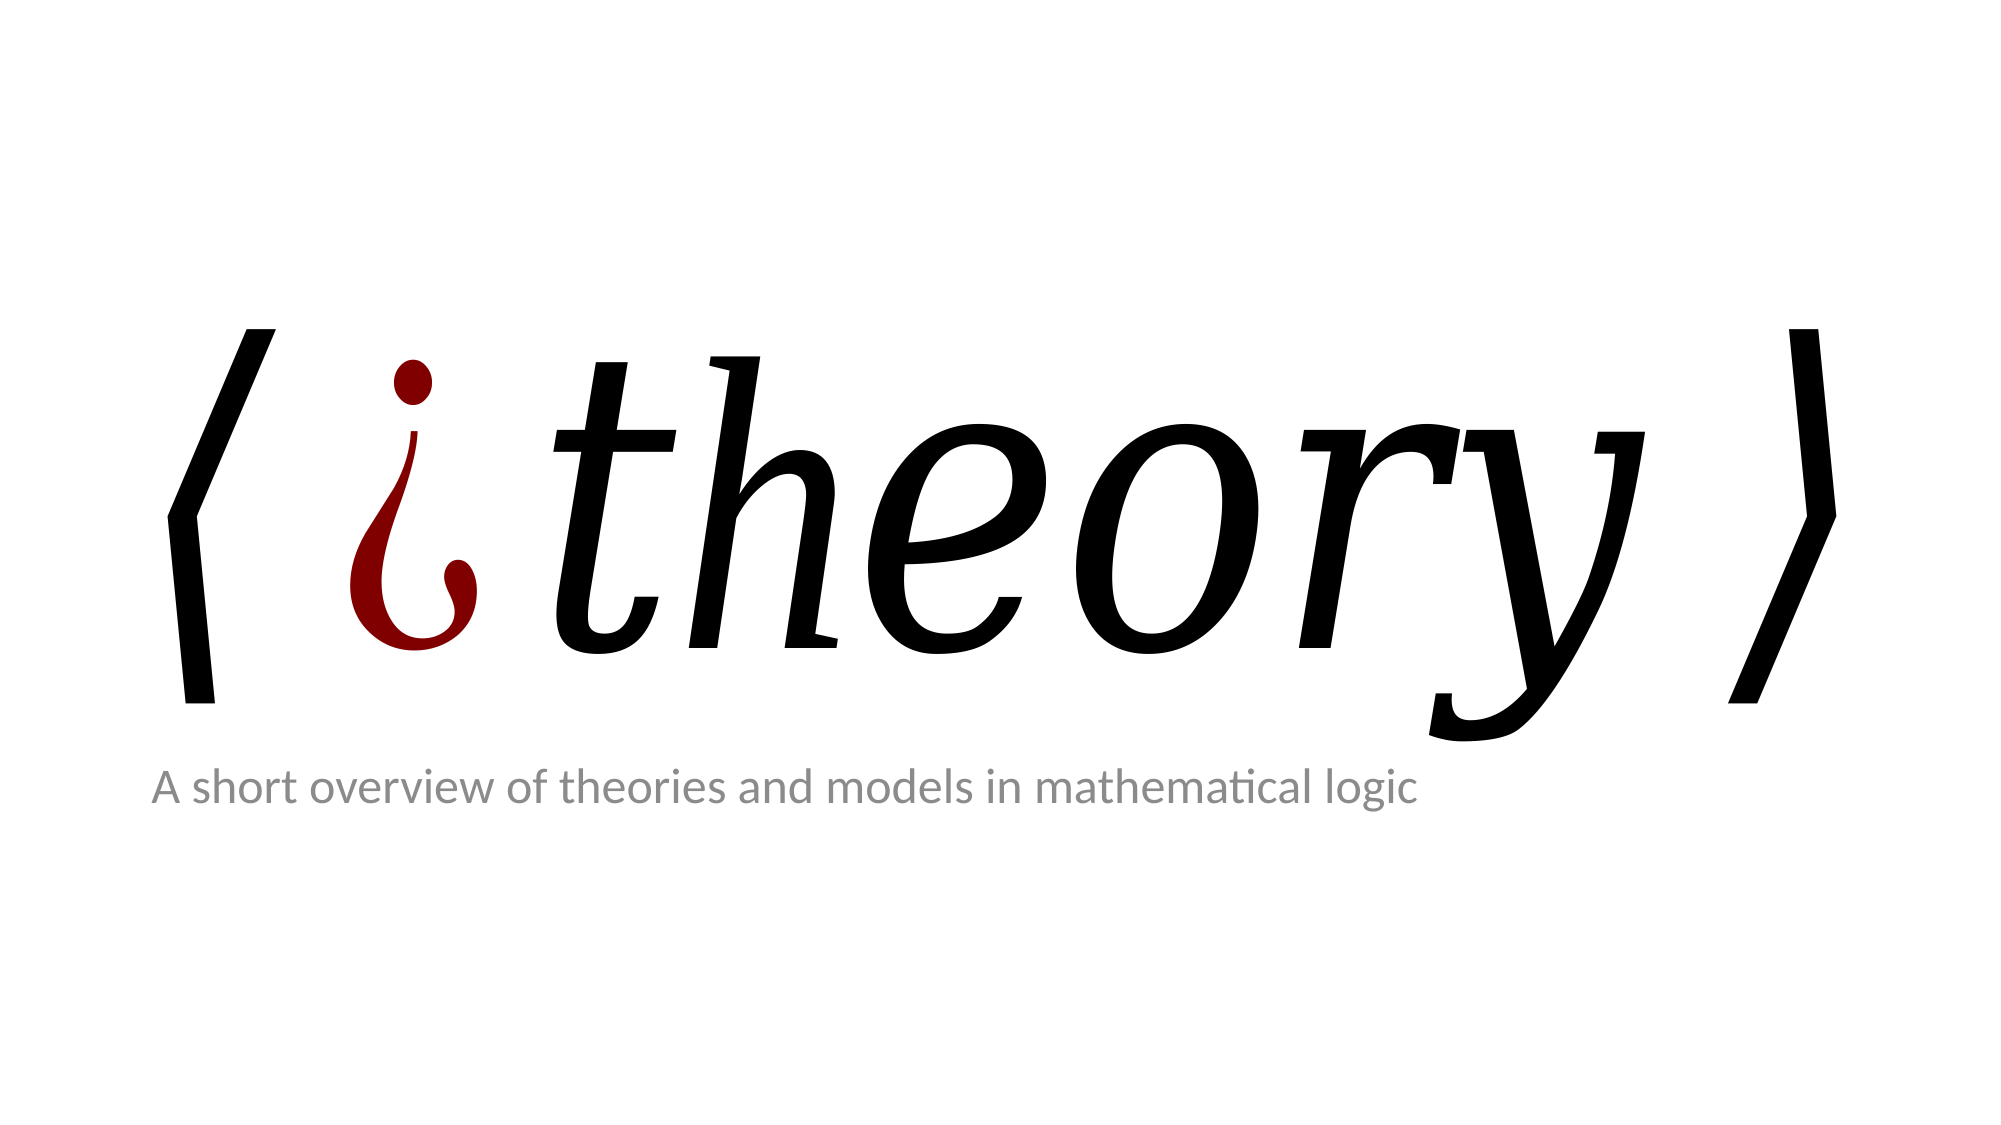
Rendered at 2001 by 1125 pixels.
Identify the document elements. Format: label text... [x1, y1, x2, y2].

list A short overview of theories and models in mathematical logic [136, 752, 1862, 999]
